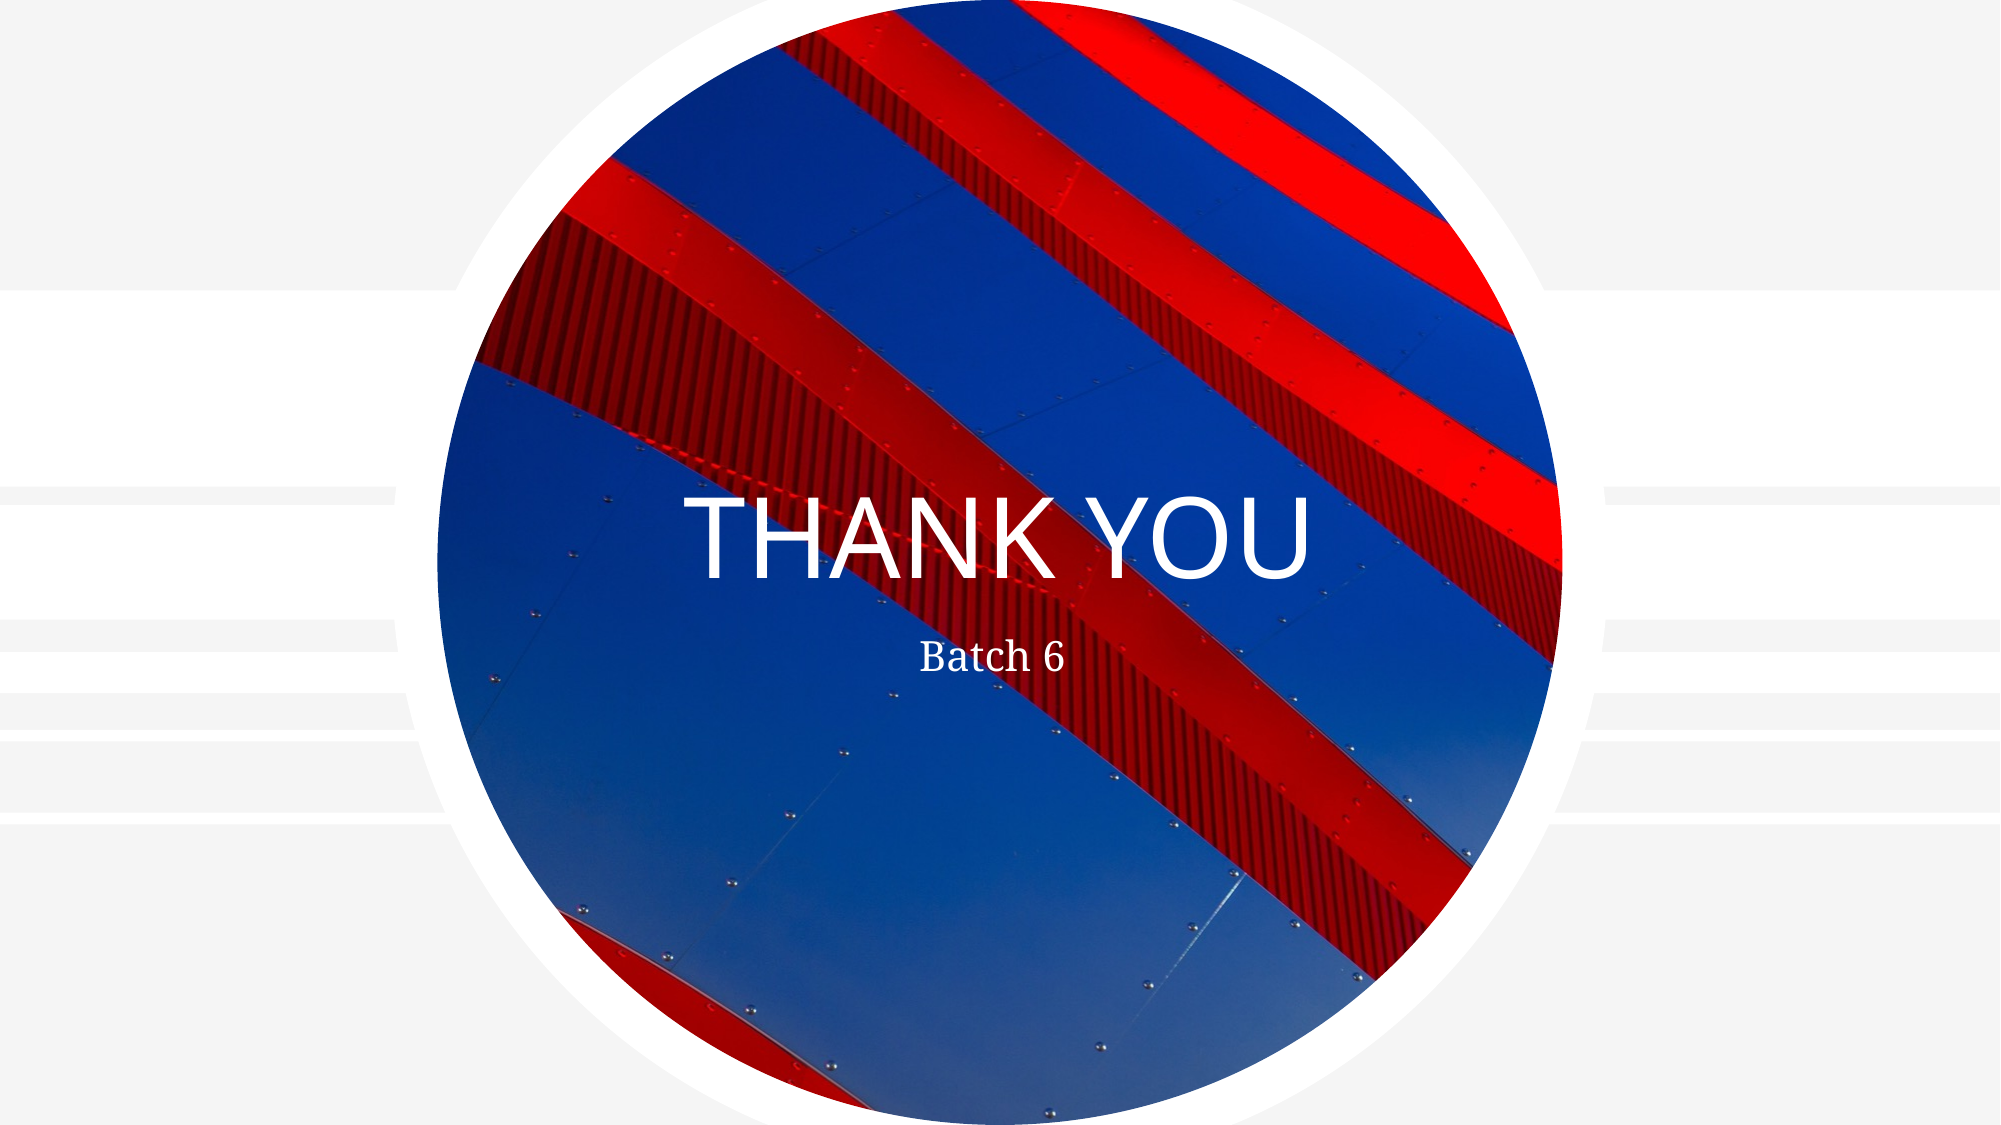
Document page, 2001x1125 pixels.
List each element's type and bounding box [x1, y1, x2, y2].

picture [437, 0, 1563, 1125]
